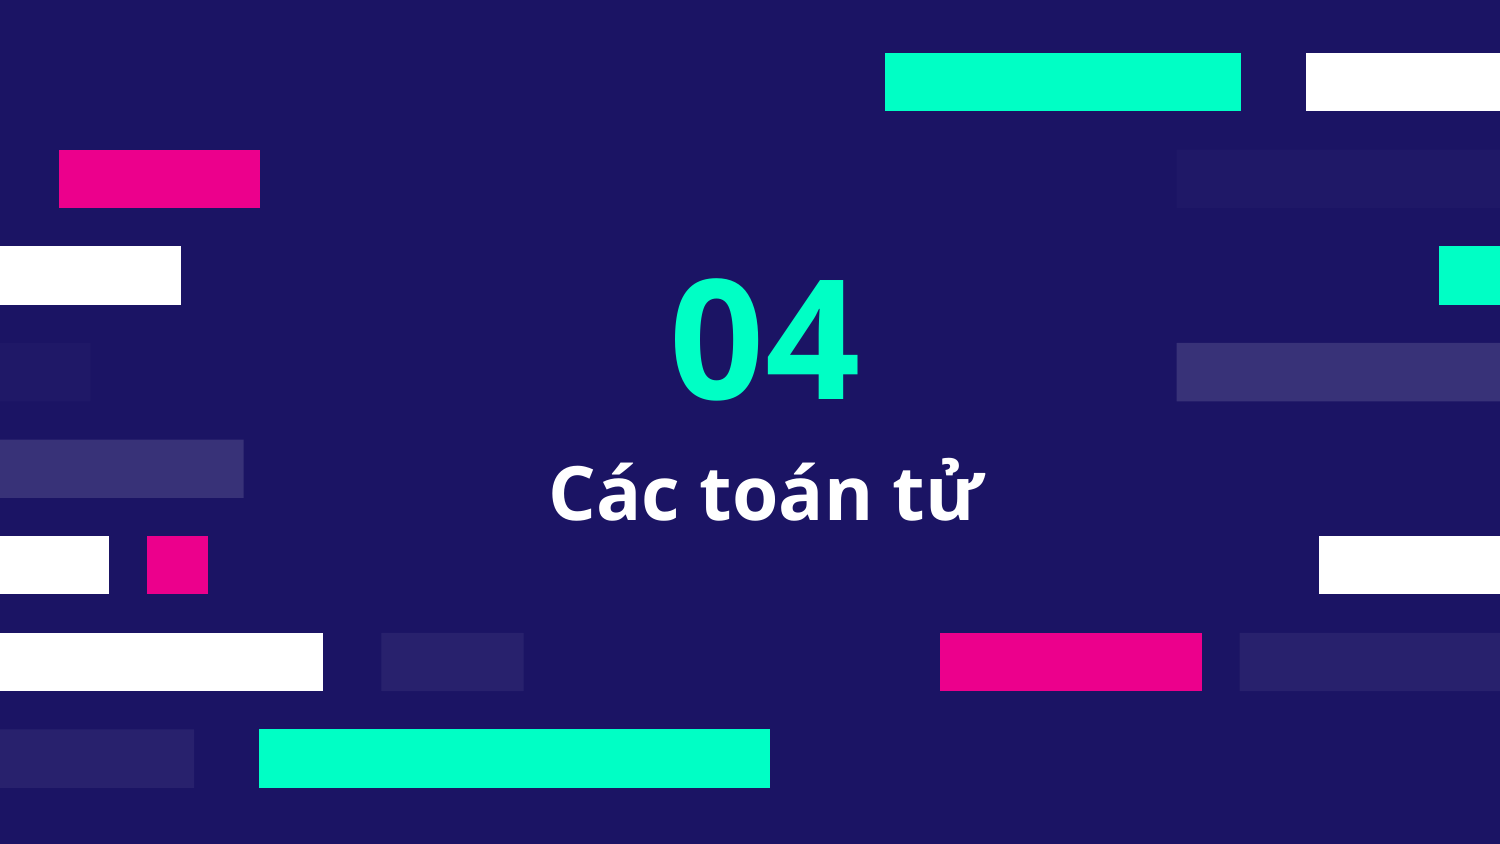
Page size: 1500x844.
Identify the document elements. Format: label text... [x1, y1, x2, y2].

title 04 [74, 352, 1457, 434]
title Các toán tử [74, 434, 1457, 562]
